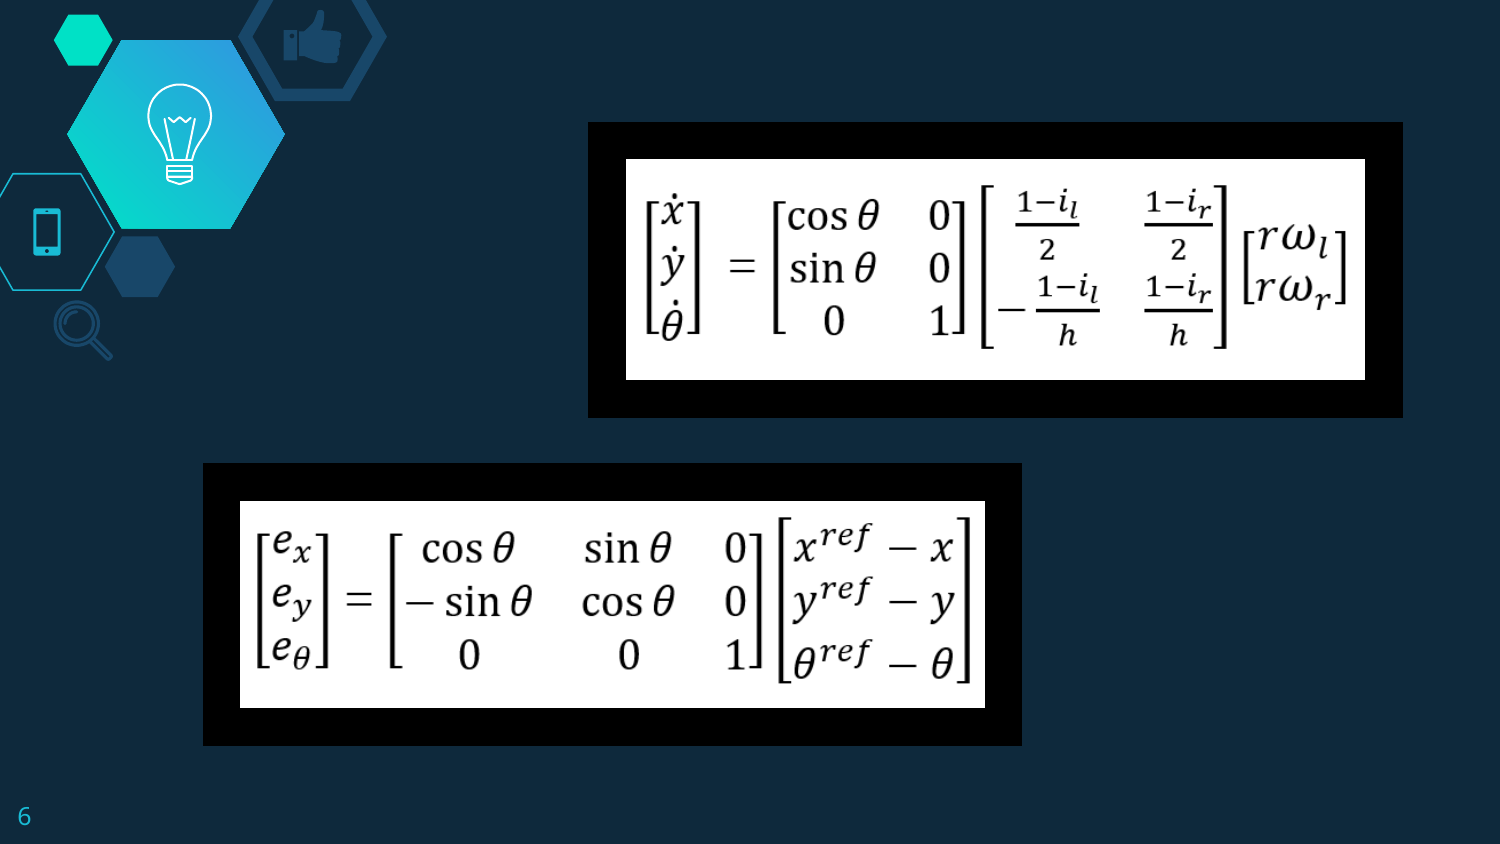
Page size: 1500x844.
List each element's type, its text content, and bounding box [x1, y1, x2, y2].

picture [625, 159, 1366, 381]
picture [239, 500, 985, 709]
slide_number 6 [2, 785, 93, 844]
